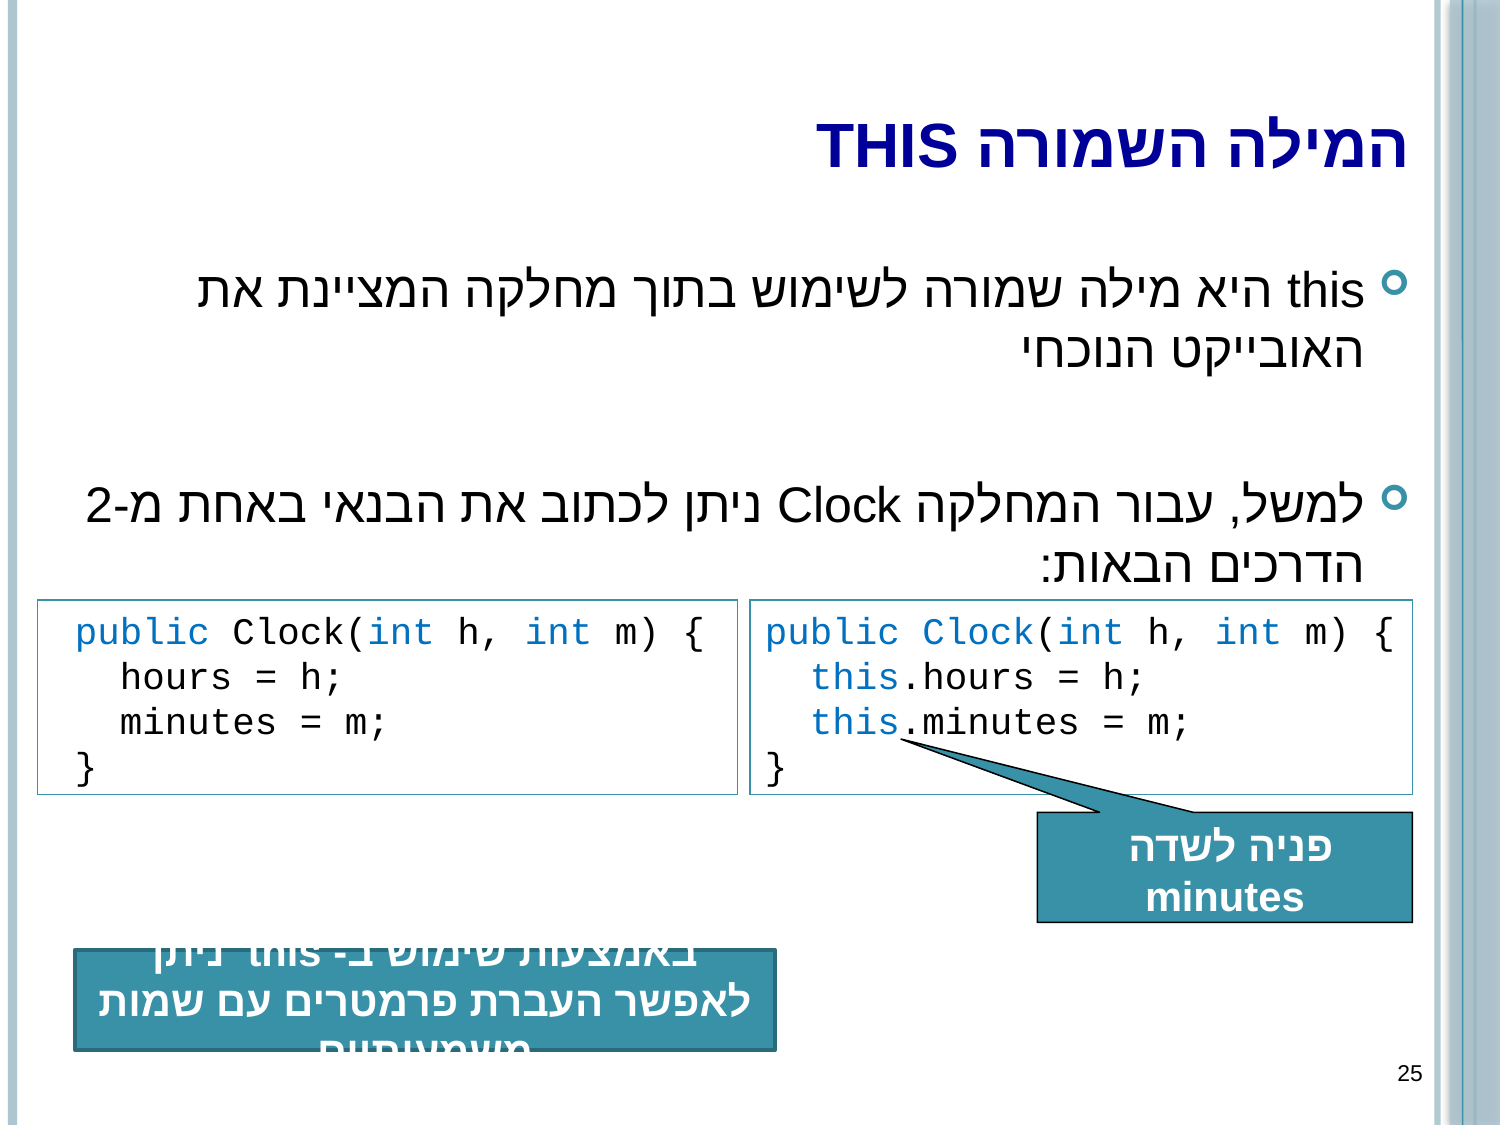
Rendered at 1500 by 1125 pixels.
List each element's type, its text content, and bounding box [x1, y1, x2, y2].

text_box public Clock(int h, int m) { hours = h; minutes = m; } [37, 599, 738, 795]
text_box באמצעות שימוש ב- this ניתן לאפשר העברת פרמטרים עם שמות משמעותיים [73, 948, 777, 1052]
title המילה השמורה this [37, 45, 1425, 188]
text_box public Clock(int h, int m) { this.hours = h; this.minutes = m; } [749, 599, 1413, 795]
list this היא מילה שמורה לשימוש בתוך מחלקה המציינת את האובייקט הנוכחי למשל, עבור המחלקה Clock ניתן לכתוב את הבנאי באחת מ-2 הדרכים הבאות: [37, 249, 1426, 1101]
text_box פניה לשדה minutes באובייקט [900, 739, 1413, 923]
